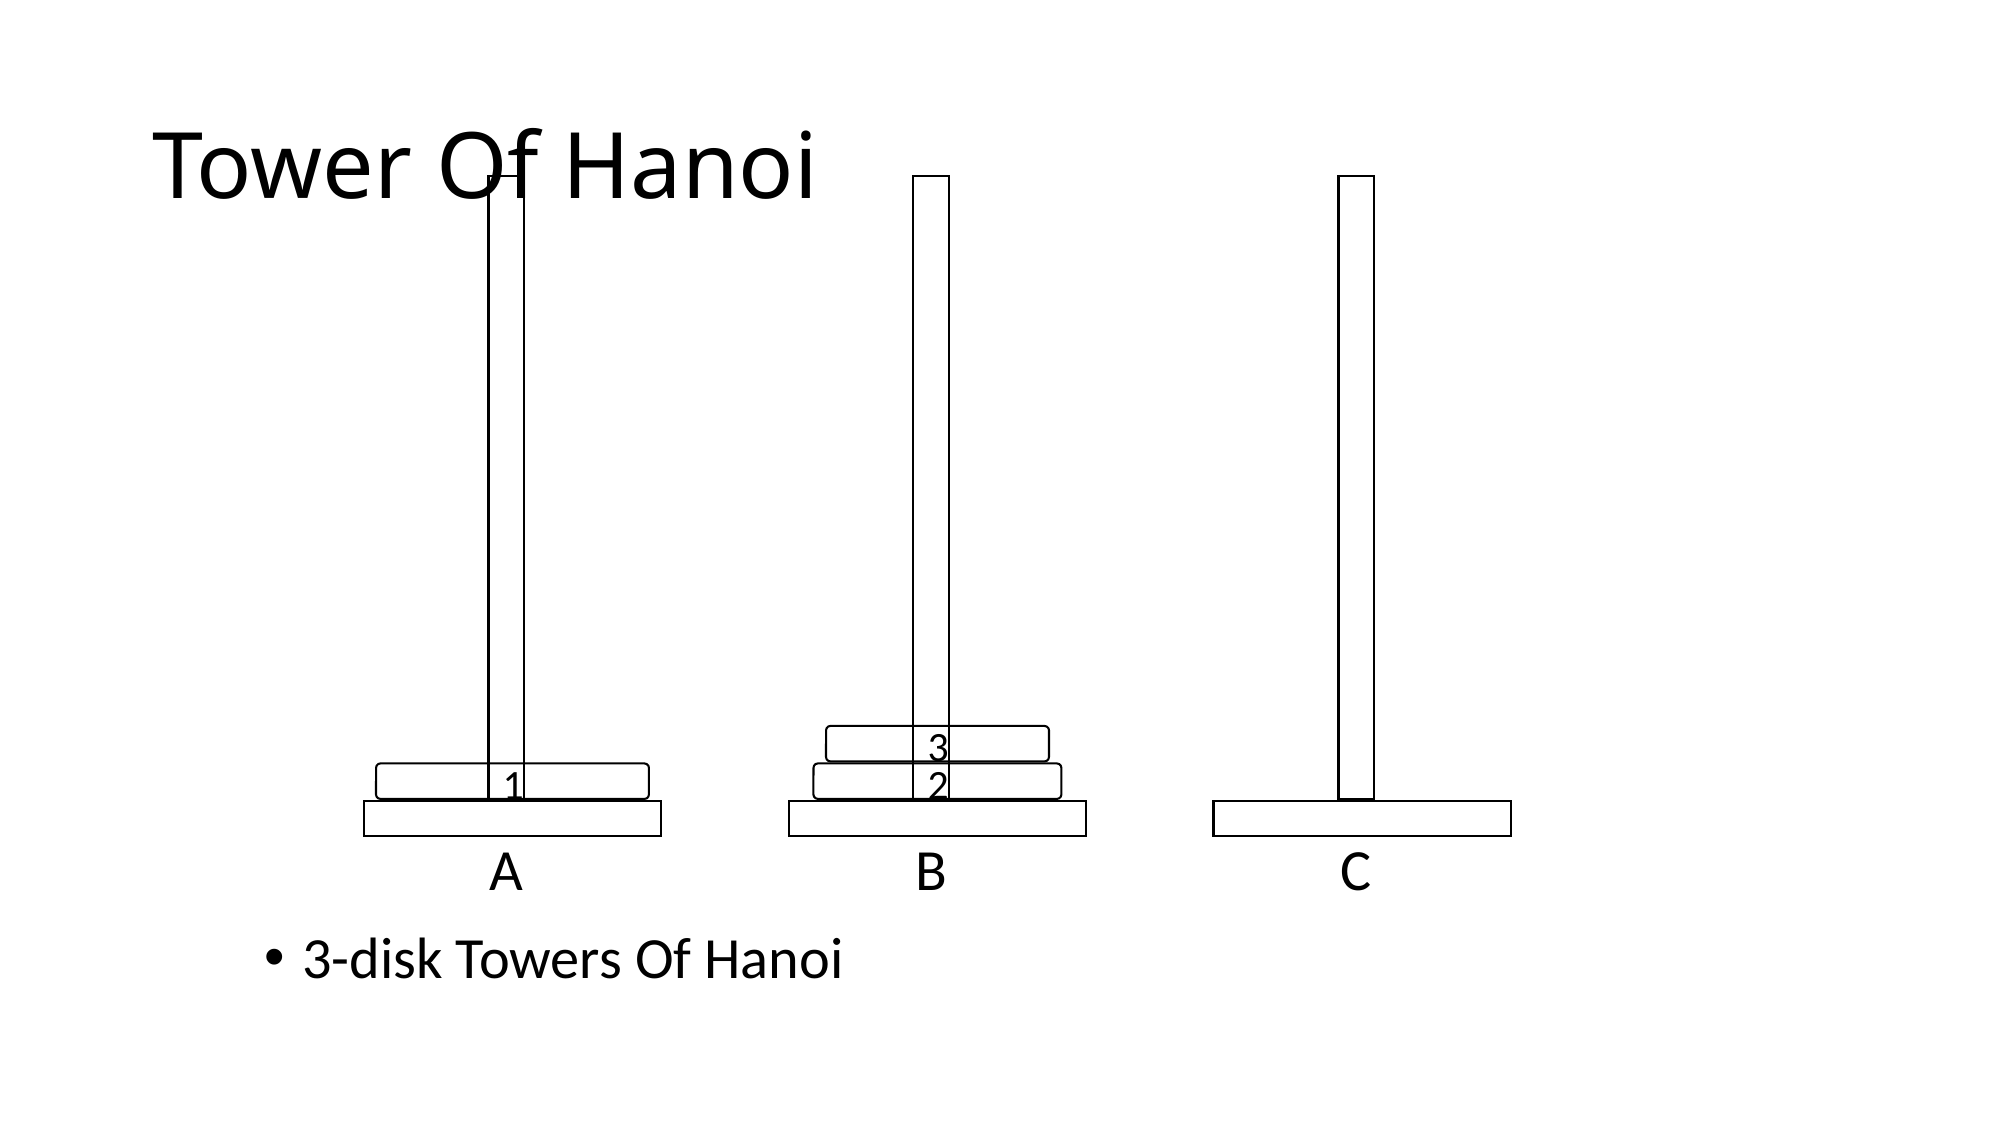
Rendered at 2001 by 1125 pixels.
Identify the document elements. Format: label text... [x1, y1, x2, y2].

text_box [376, 749, 649, 816]
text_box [1213, 176, 1512, 911]
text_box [813, 749, 1062, 816]
text_box A [474, 837, 625, 911]
title Tower Of Hanoi [137, 59, 1863, 278]
list 3-disk Towers Of Hanoi [249, 920, 1738, 1013]
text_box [363, 176, 662, 837]
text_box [826, 712, 1049, 779]
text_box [788, 176, 1087, 911]
